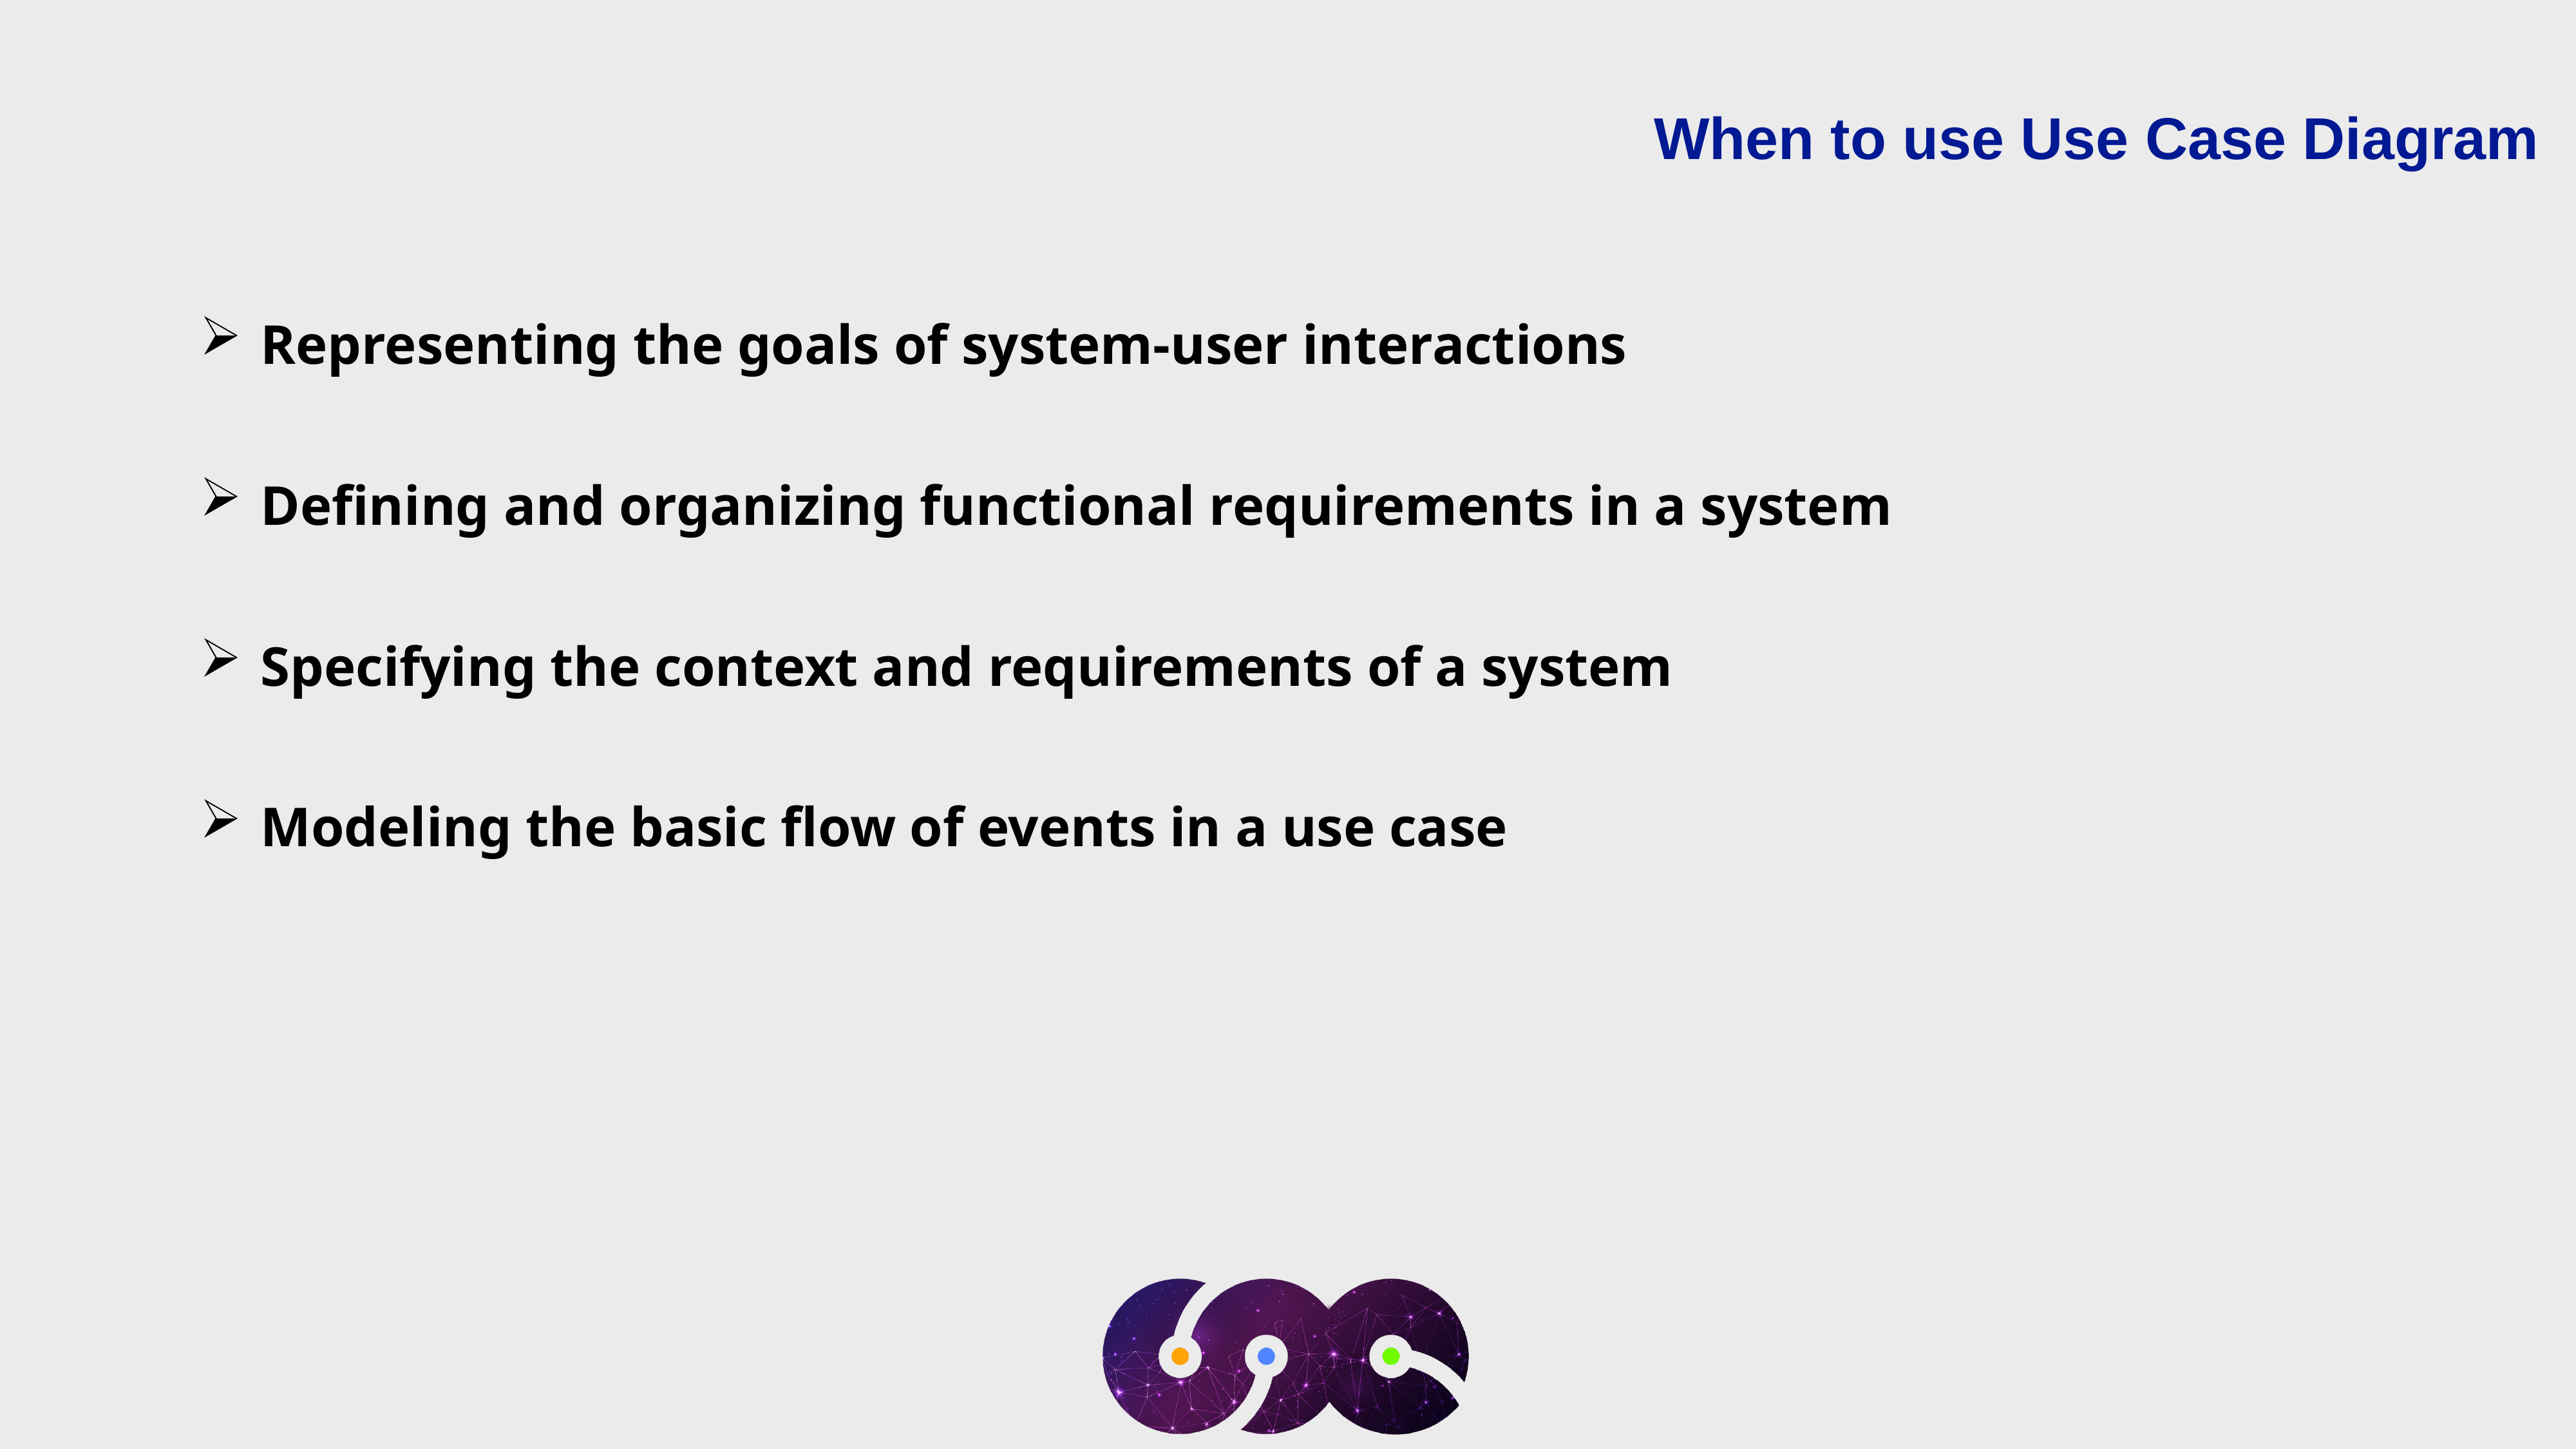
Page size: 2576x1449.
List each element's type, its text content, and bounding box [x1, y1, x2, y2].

text_box When to use Use Case Diagram [940, 95, 2546, 247]
text_box Representing the goals of system-user interactions Defining and organizing functional requirements in a system Specifying the context and requirements of a system Modeling the basic flow of events in a use case [191, 305, 2546, 862]
picture [1093, 1267, 1483, 1449]
